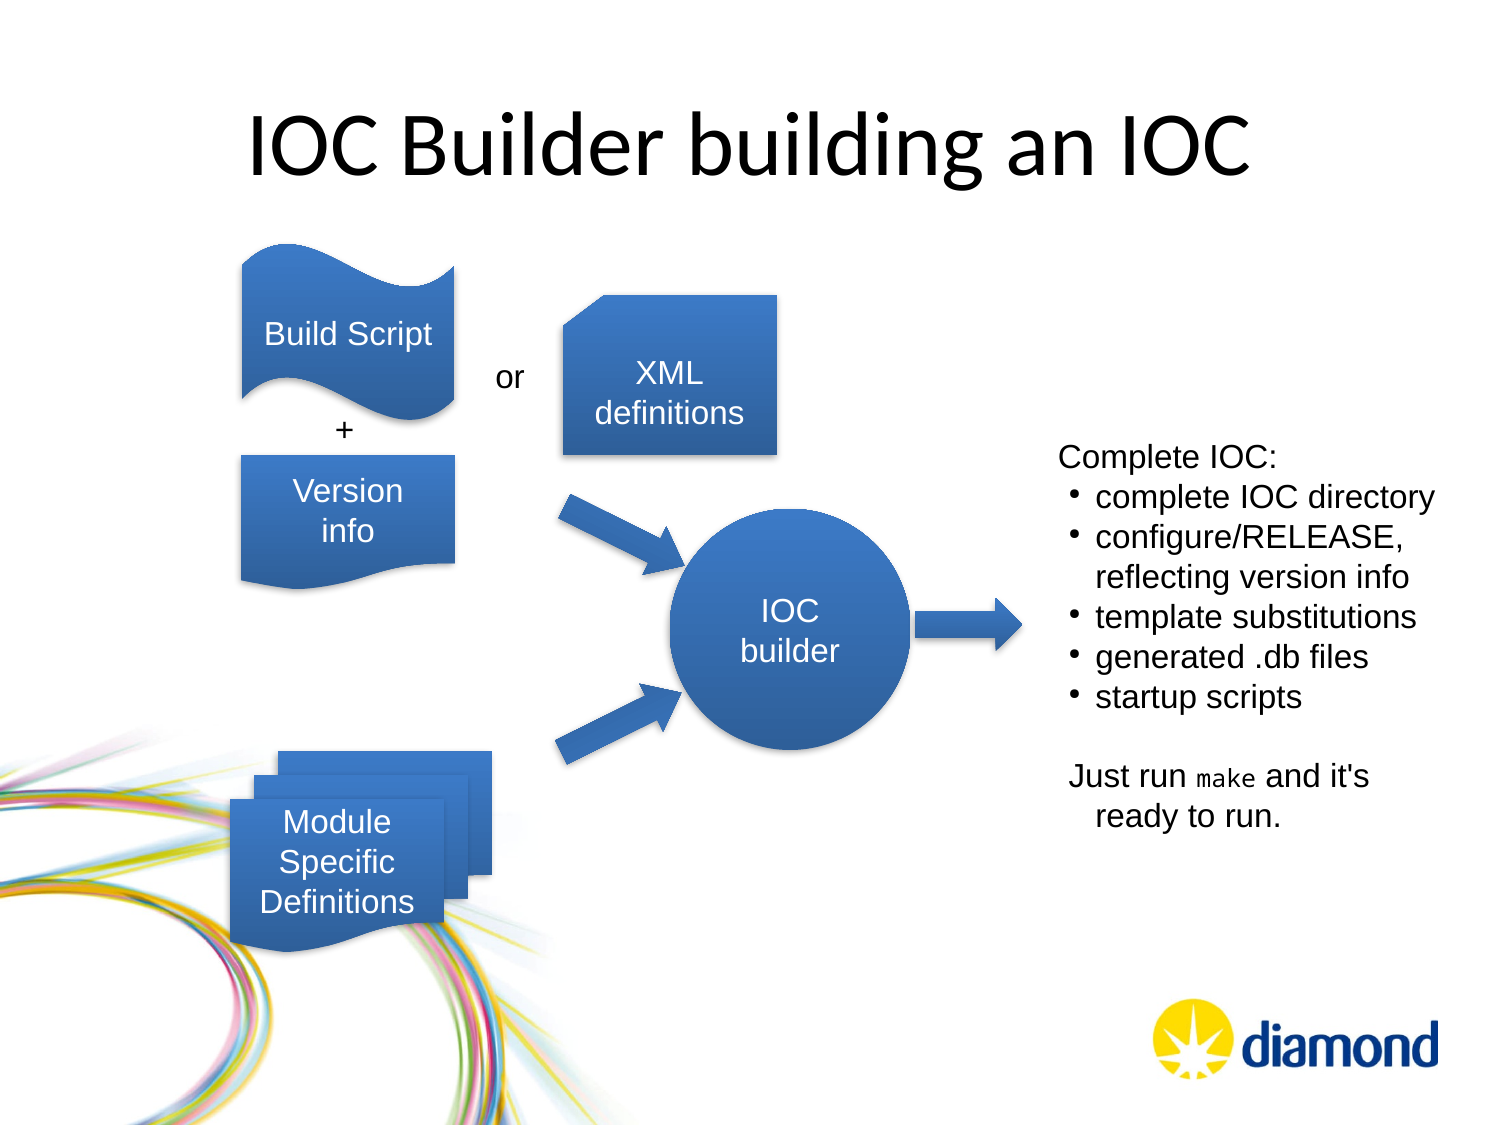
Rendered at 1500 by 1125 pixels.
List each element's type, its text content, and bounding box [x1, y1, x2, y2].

text_box Module Specific Definitions [230, 798, 445, 953]
text_box or [482, 348, 556, 402]
text_box Complete IOC: complete IOC directory configure/RELEASE, reflecting version info template substitutions generated .db files startup scripts Just run make and it's ready to run. [1044, 428, 1474, 842]
text_box [555, 683, 682, 765]
text_box [253, 775, 468, 899]
text_box [277, 751, 492, 876]
picture [0, 587, 1438, 1125]
text_box Build Script [242, 244, 455, 420]
text_box XML definitions [562, 294, 777, 456]
text_box IOC builder [669, 508, 910, 751]
text_box + [321, 401, 402, 455]
text_box [558, 494, 685, 575]
title IOC Builder building an IOC [75, 37, 1425, 241]
text_box Version info [241, 455, 456, 590]
text_box [915, 597, 1023, 652]
